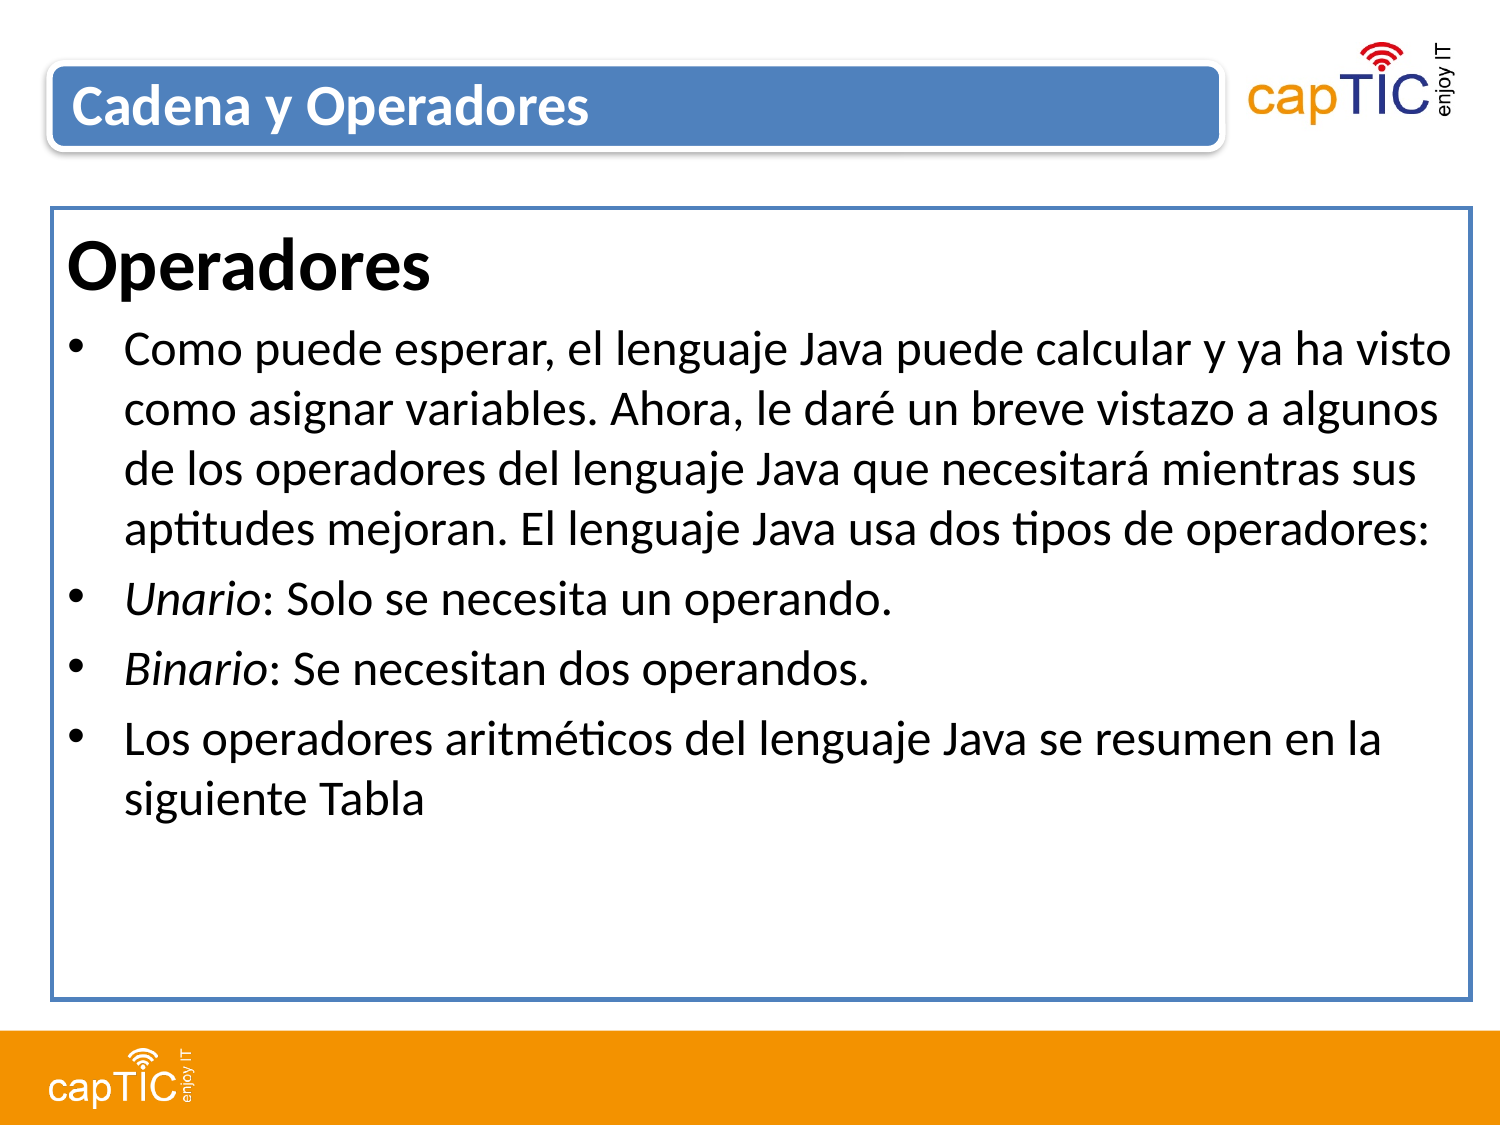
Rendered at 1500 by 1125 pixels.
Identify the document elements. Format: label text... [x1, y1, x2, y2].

list Operadores Como puede esperar, el lenguaje Java puede calcular y ya ha visto como asignar variables. Ahora, le daré un breve vistazo a algunos de los operadores del lenguaje Java que necesitará mientras sus aptitudes mejoran. El lenguaje Java usa dos tipos de operadores: Unario: Solo se necesita un operando. Binario: Se necesitan dos operandos. Los operadores aritméticos del lenguaje Java se resumen en la siguiente Tabla [50, 206, 1473, 1002]
picture [1246, 42, 1457, 132]
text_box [49, 62, 1223, 150]
picture [47, 1048, 196, 1114]
